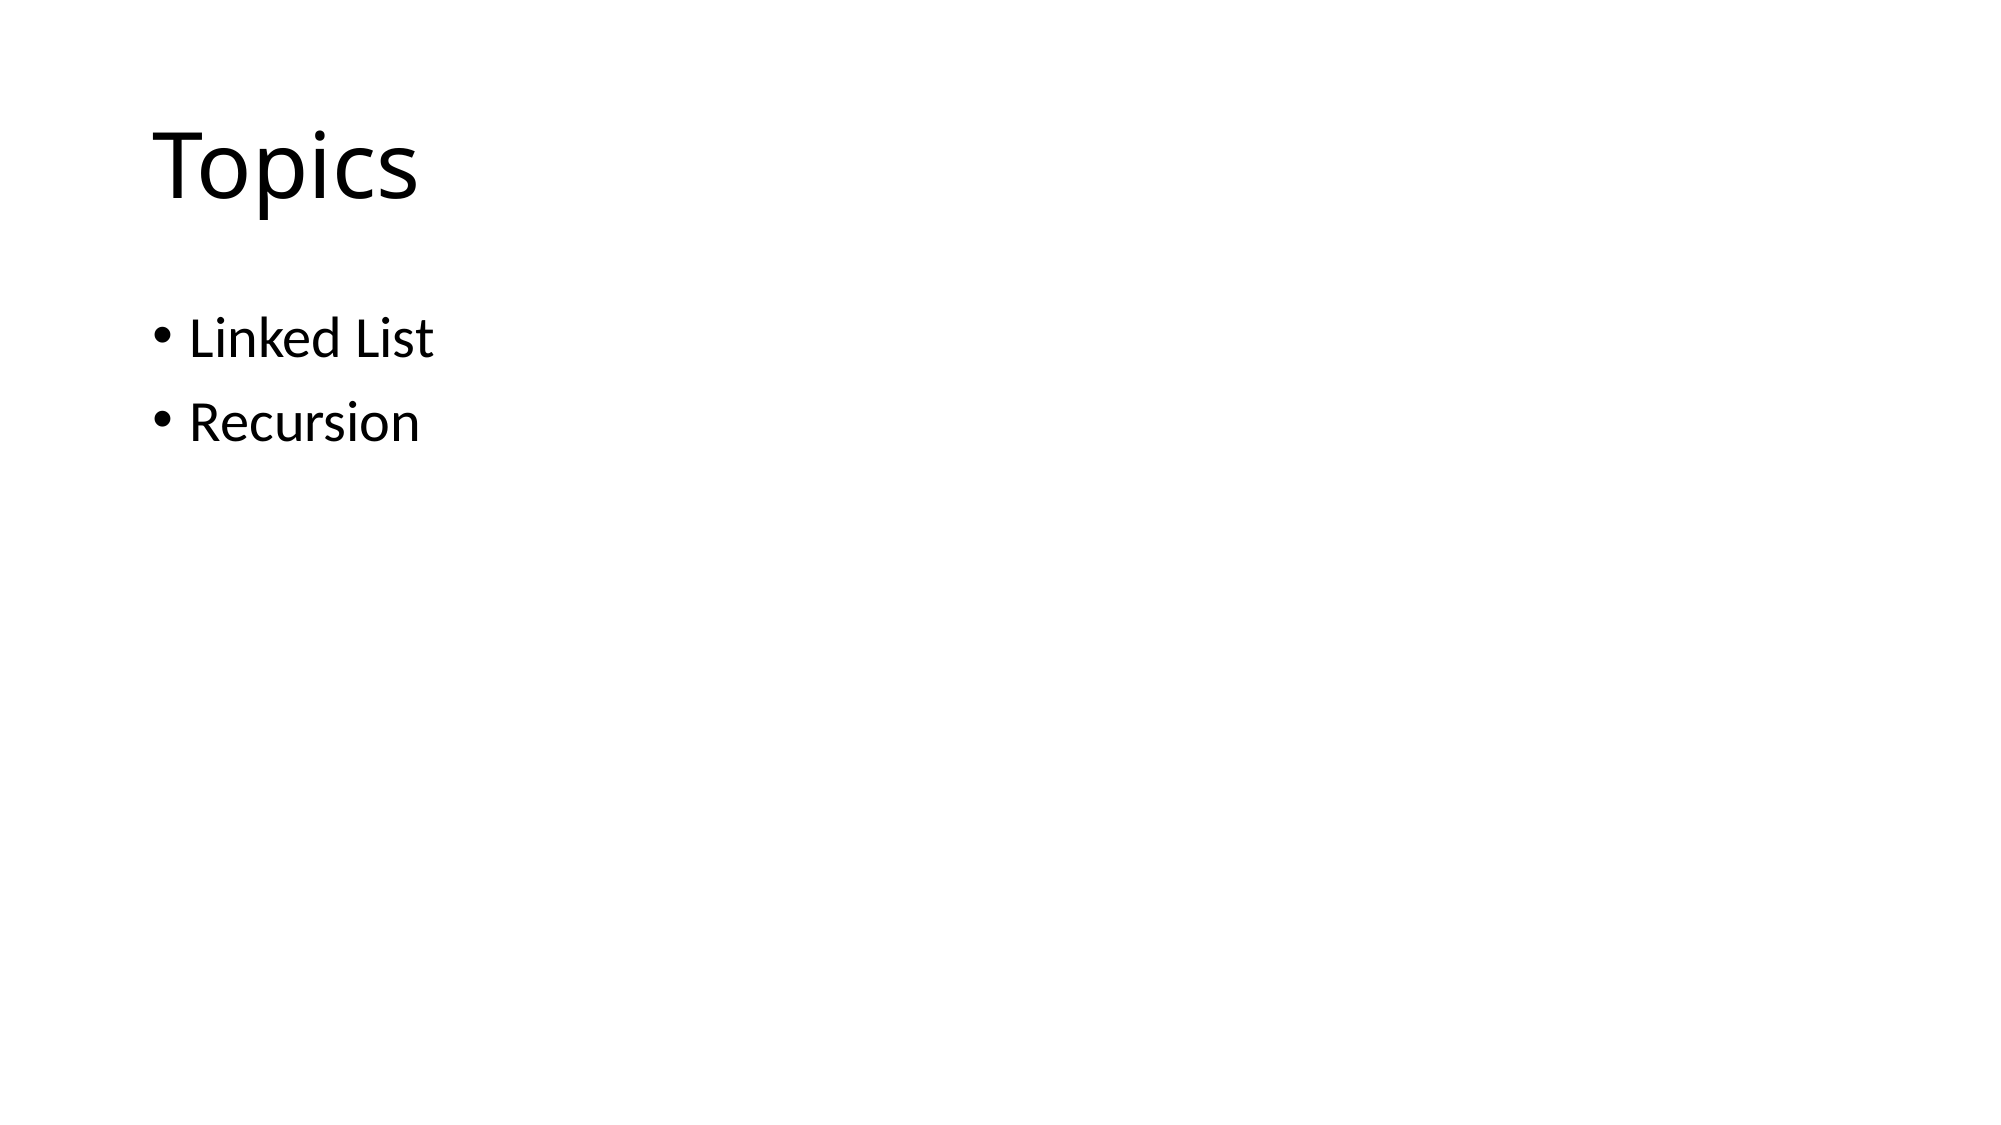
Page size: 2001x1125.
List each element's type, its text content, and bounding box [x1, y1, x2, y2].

list Linked List Recursion [137, 299, 1863, 1014]
title Topics [137, 59, 1863, 278]
